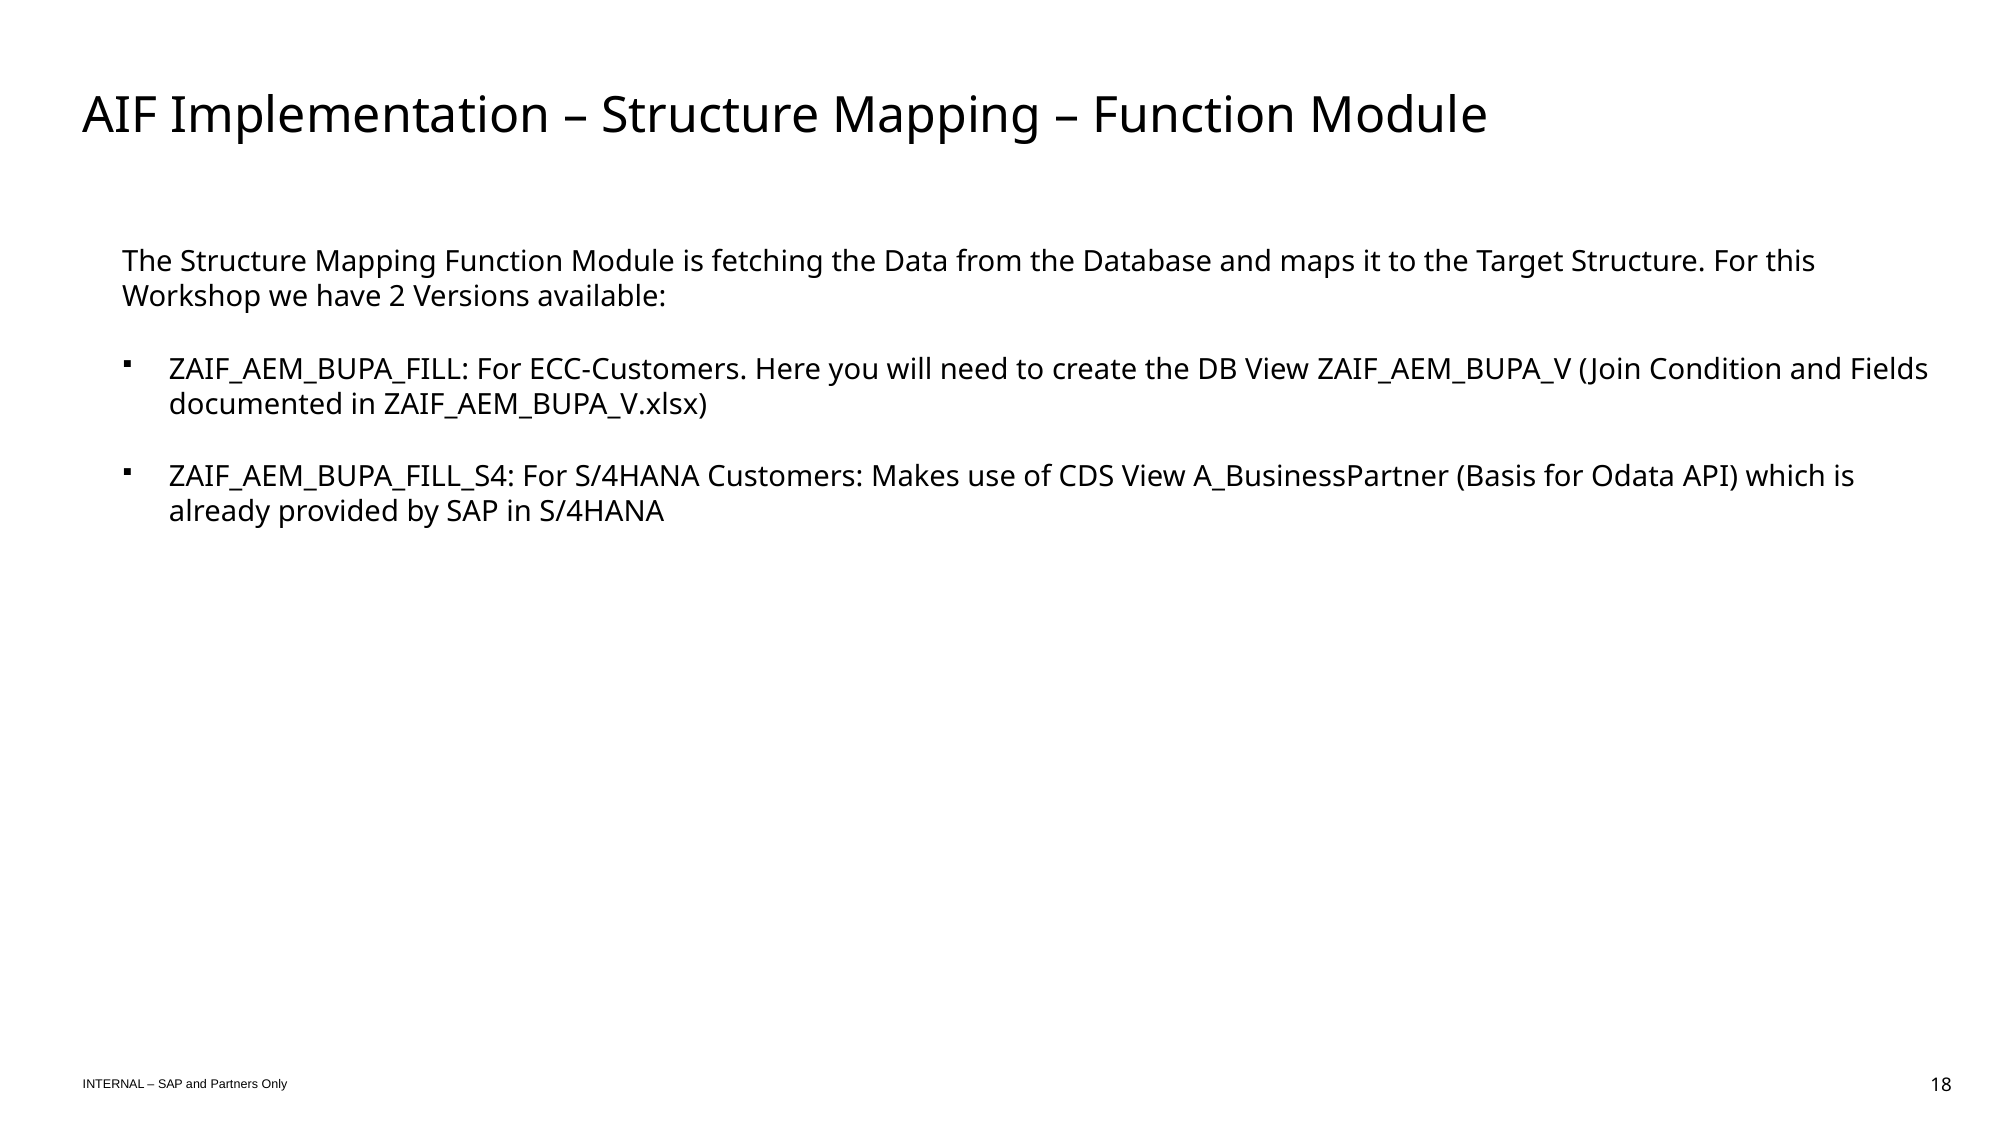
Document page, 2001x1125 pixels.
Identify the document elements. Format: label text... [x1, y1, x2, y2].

text_box The Structure Mapping Function Module is fetching the Data from the Database and maps it to the Target Structure. For this Workshop we have 2 Versions available: ZAIF_AEM_BUPA_FILL: For ECC-Customers. Here you will need to create the DB View ZAIF_AEM_BUPA_V (Join Condition and Fields documented in ZAIF_AEM_BUPA_V.xlsx) ZAIF_AEM_BUPA_FILL_S4: For S/4HANA Customers: Makes use of CDS View A_BusinessPartner (Basis for Odata API) which is already provided by SAP in S/4HANA [122, 242, 1958, 1016]
text_box [97, 217, 1933, 991]
title AIF Implementation – Structure Mapping – Function Module [82, 82, 1918, 144]
